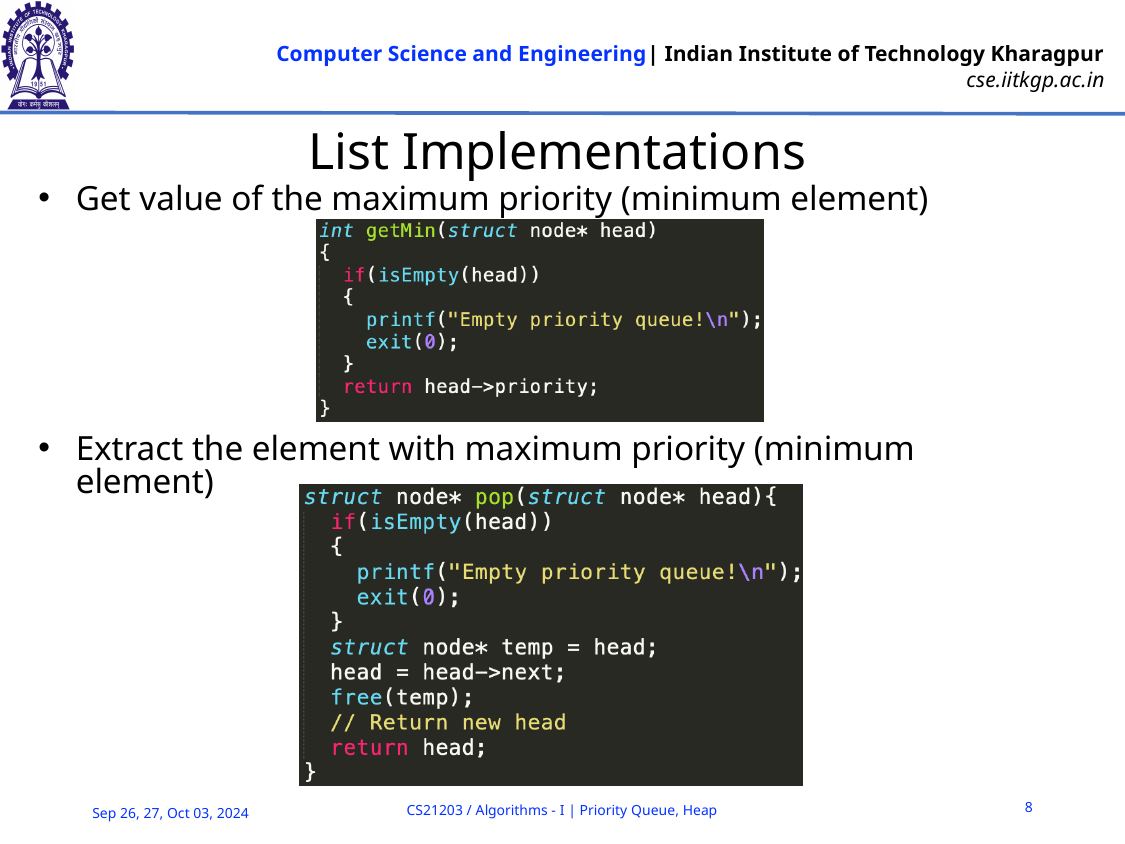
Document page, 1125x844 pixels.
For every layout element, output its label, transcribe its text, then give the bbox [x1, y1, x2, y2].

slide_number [77, 798, 274, 844]
picture [1, 1, 74, 110]
text_box Get value of the maximum priority (minimum element) Extract the element with maximum priority (minimum element) [23, 176, 1078, 786]
title List Implementations [35, 78, 1078, 176]
slide_number 8 [992, 786, 1048, 831]
footer CS21203 / Algorithms - I | Priority Queue, Heap [185, 787, 940, 833]
picture [315, 219, 764, 422]
picture [298, 484, 803, 786]
